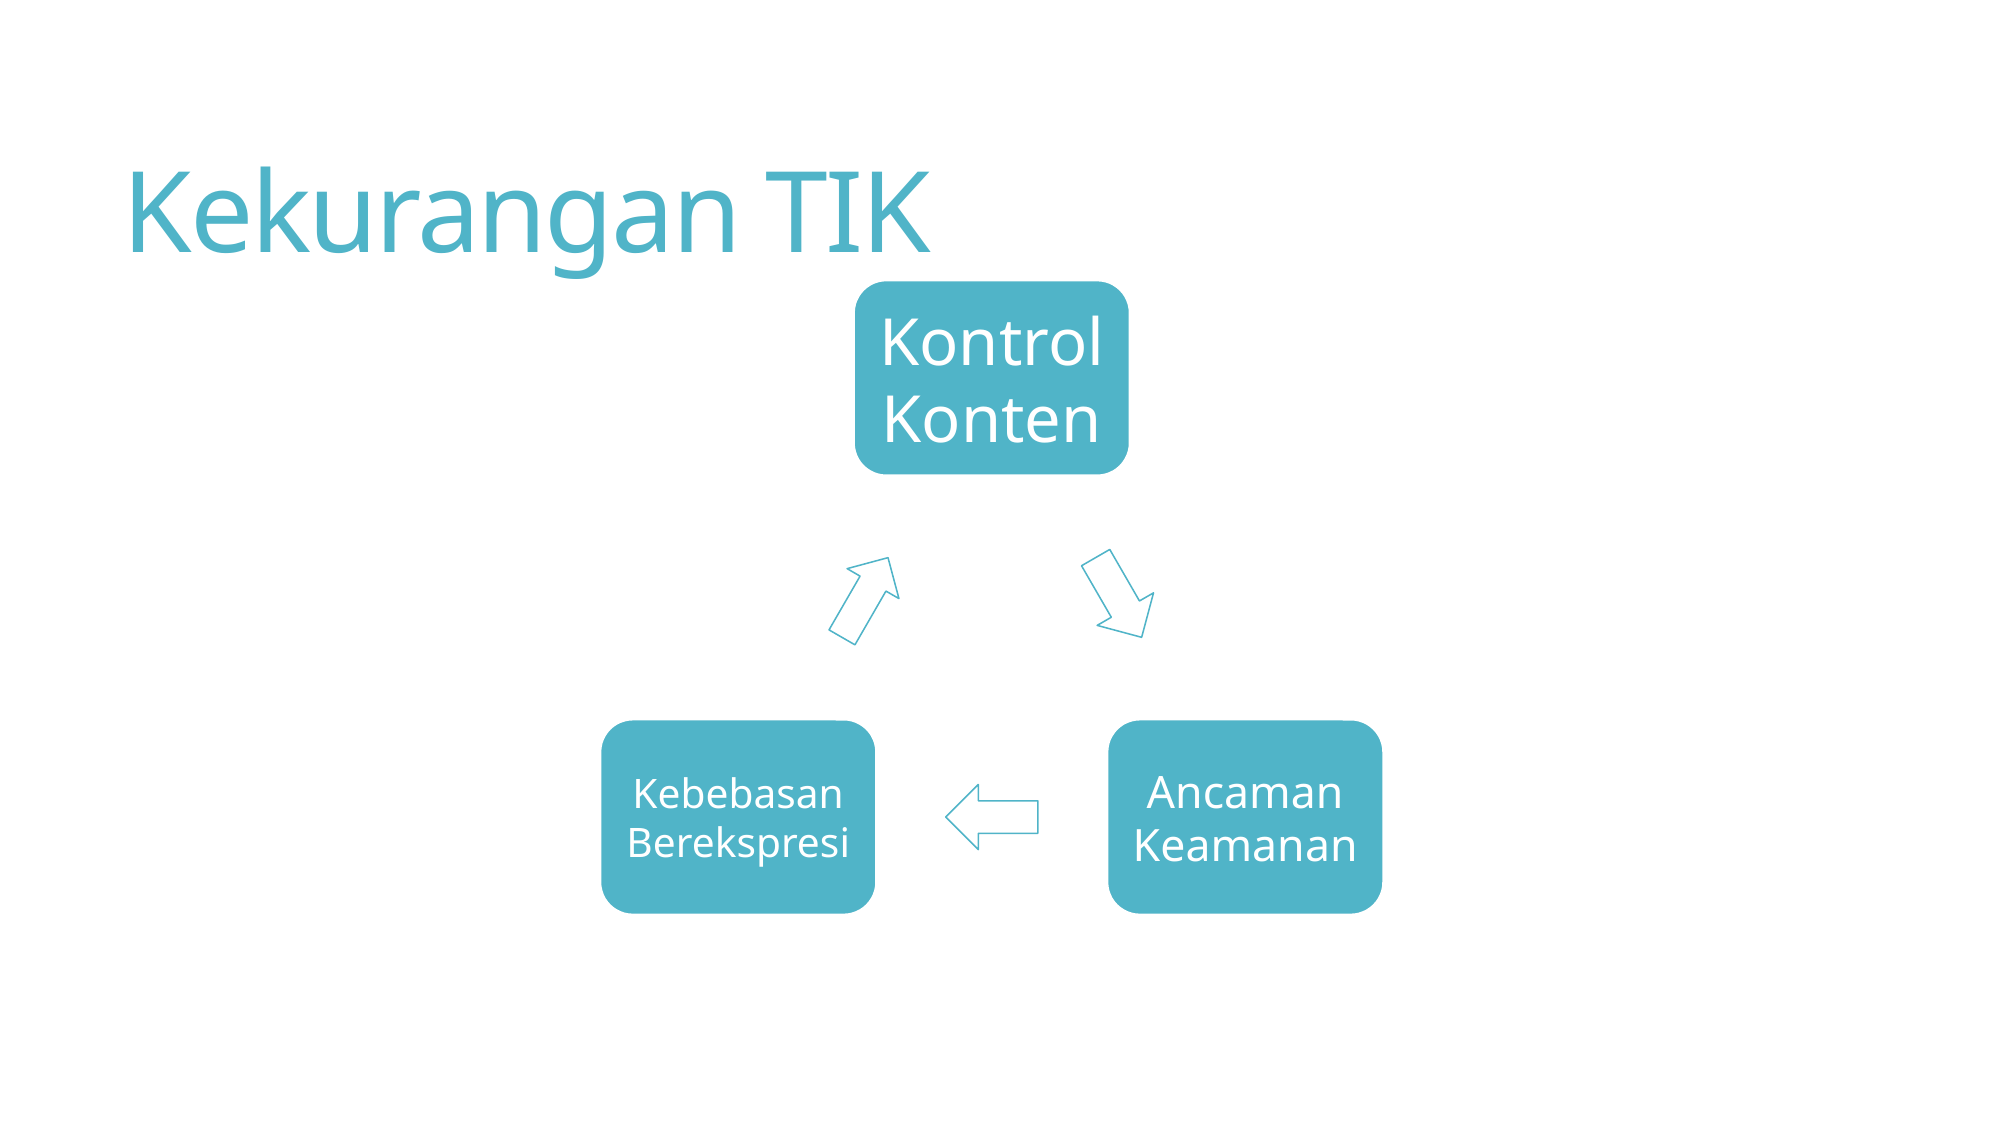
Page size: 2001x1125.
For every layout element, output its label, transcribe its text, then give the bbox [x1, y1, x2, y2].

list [439, 280, 1544, 1062]
title Kekurangan TIK [107, 81, 1875, 354]
